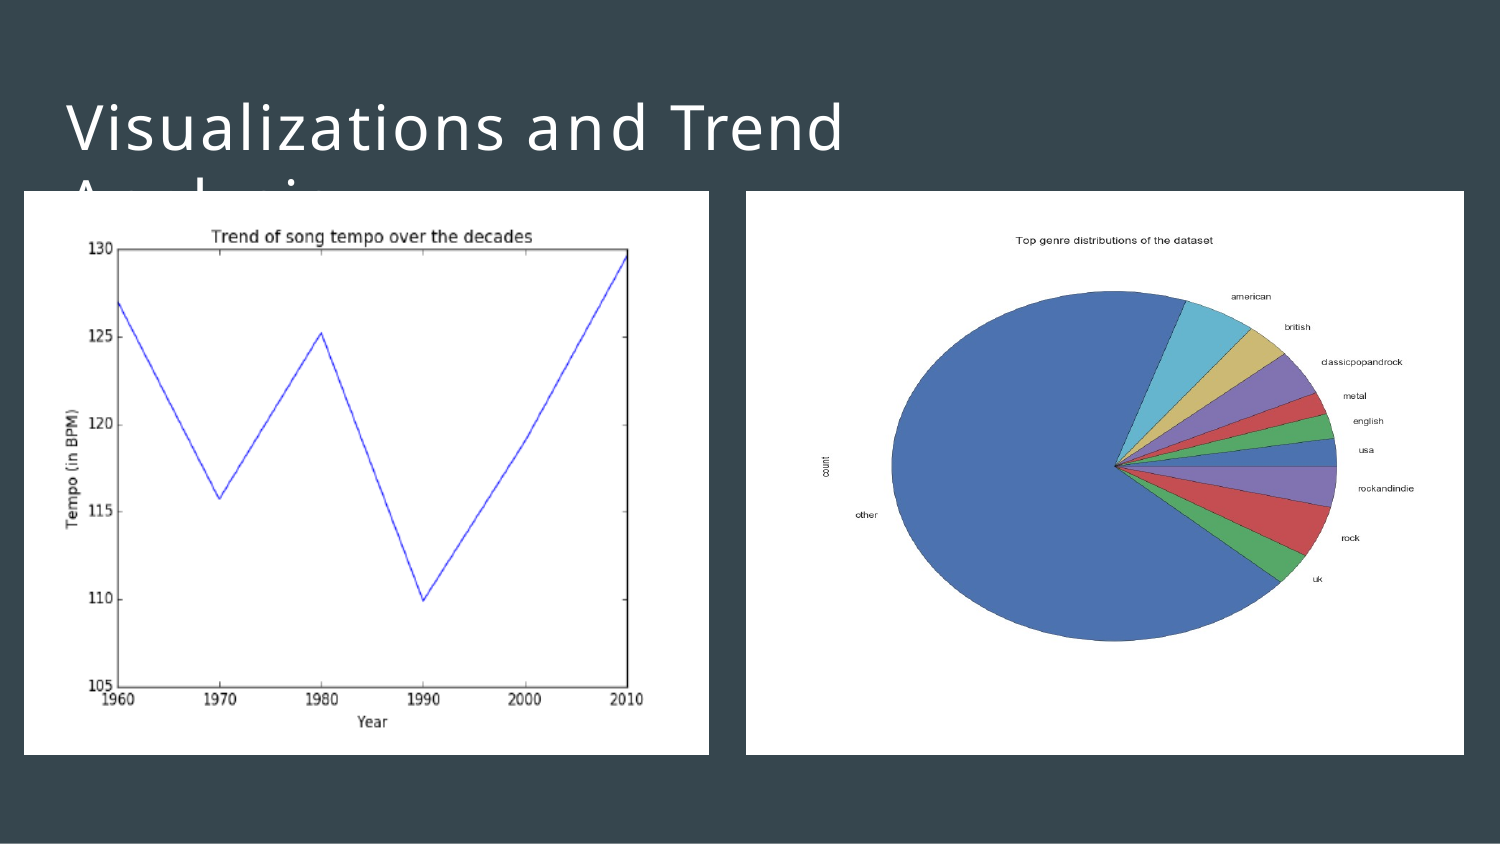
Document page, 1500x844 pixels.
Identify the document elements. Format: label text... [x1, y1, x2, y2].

picture [24, 191, 710, 755]
title Visualizations and Trend Analysis [63, 85, 1099, 238]
picture [746, 191, 1464, 755]
